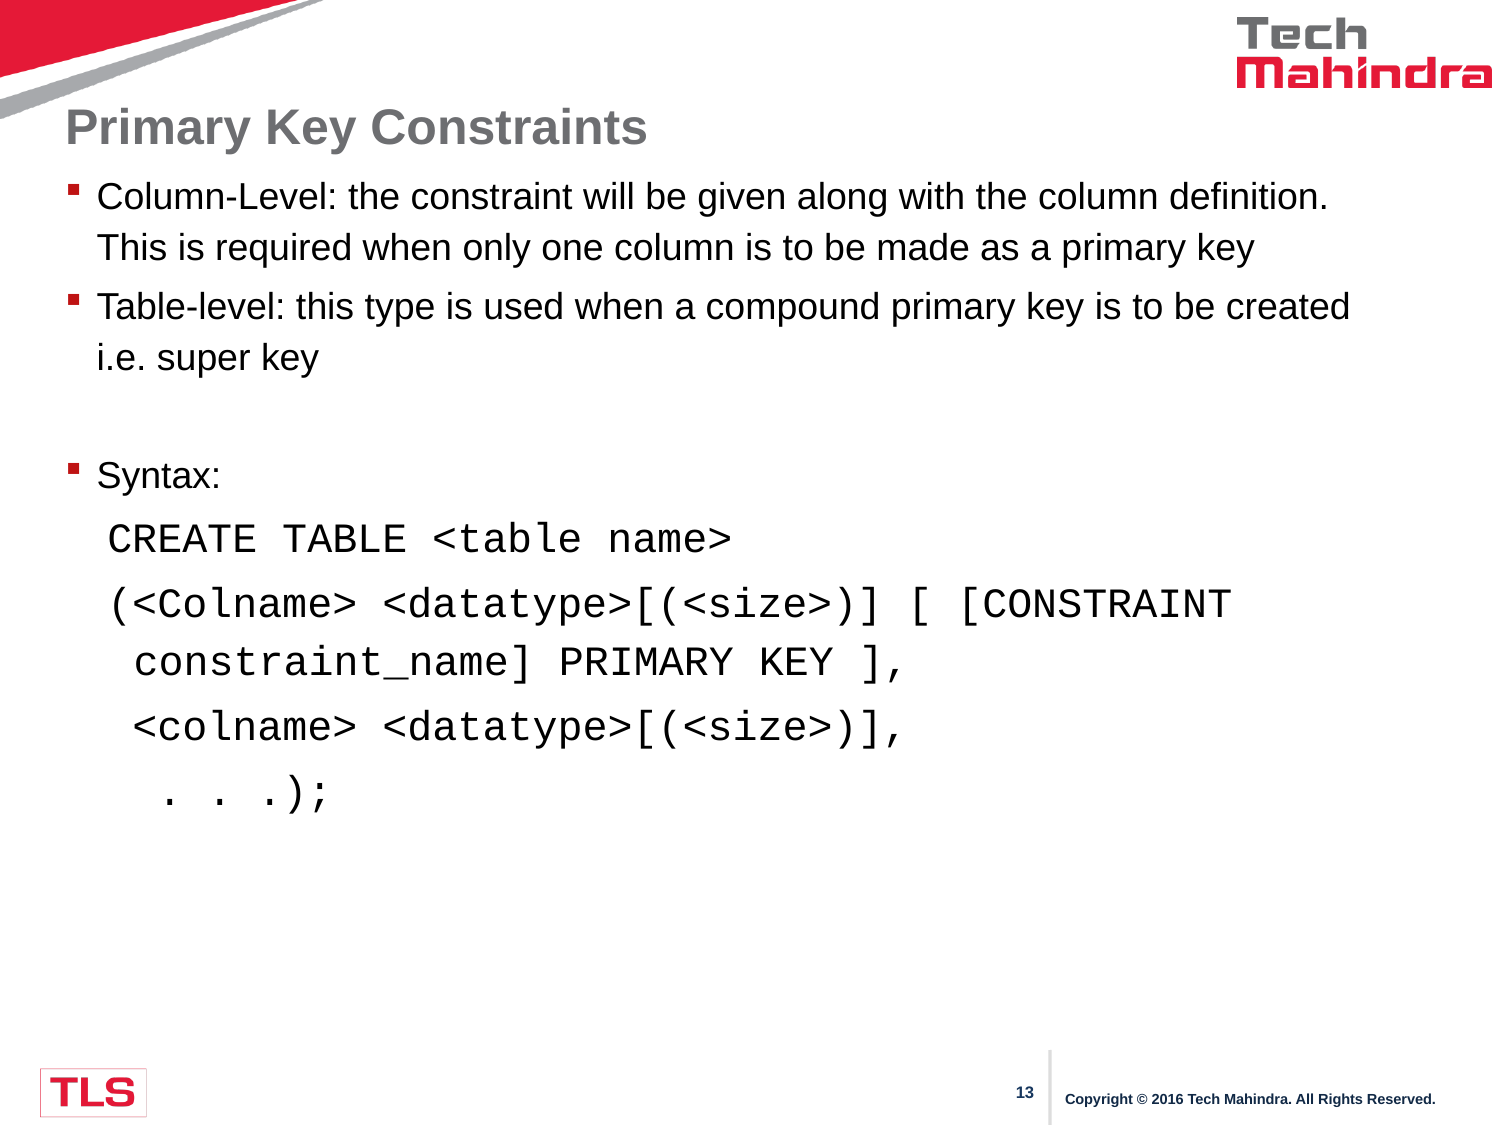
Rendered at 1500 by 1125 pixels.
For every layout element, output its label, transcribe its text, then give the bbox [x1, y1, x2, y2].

picture [0, 0, 325, 119]
footer Copyright © 2016 Tech Mahindra. All Rights Reserved. [1050, 1080, 1488, 1118]
title Primary Key Constraints [50, 90, 1150, 158]
picture [38, 1066, 147, 1118]
picture [1237, 17, 1492, 88]
list Column-Level: the constraint will be given along with the column definition. This is required when only one column is to be made as a primary key Table-level: this type is used when a compound primary key is to be created i.e. super key Syntax: CREATE TABLE <table name> (<Colname> <datatype>[(<size>)] [ [CONSTRAINT constraint_name] PRIMARY KEY ], <colname> <datatype>[(<size>)], . . .); [50, 158, 1425, 1059]
